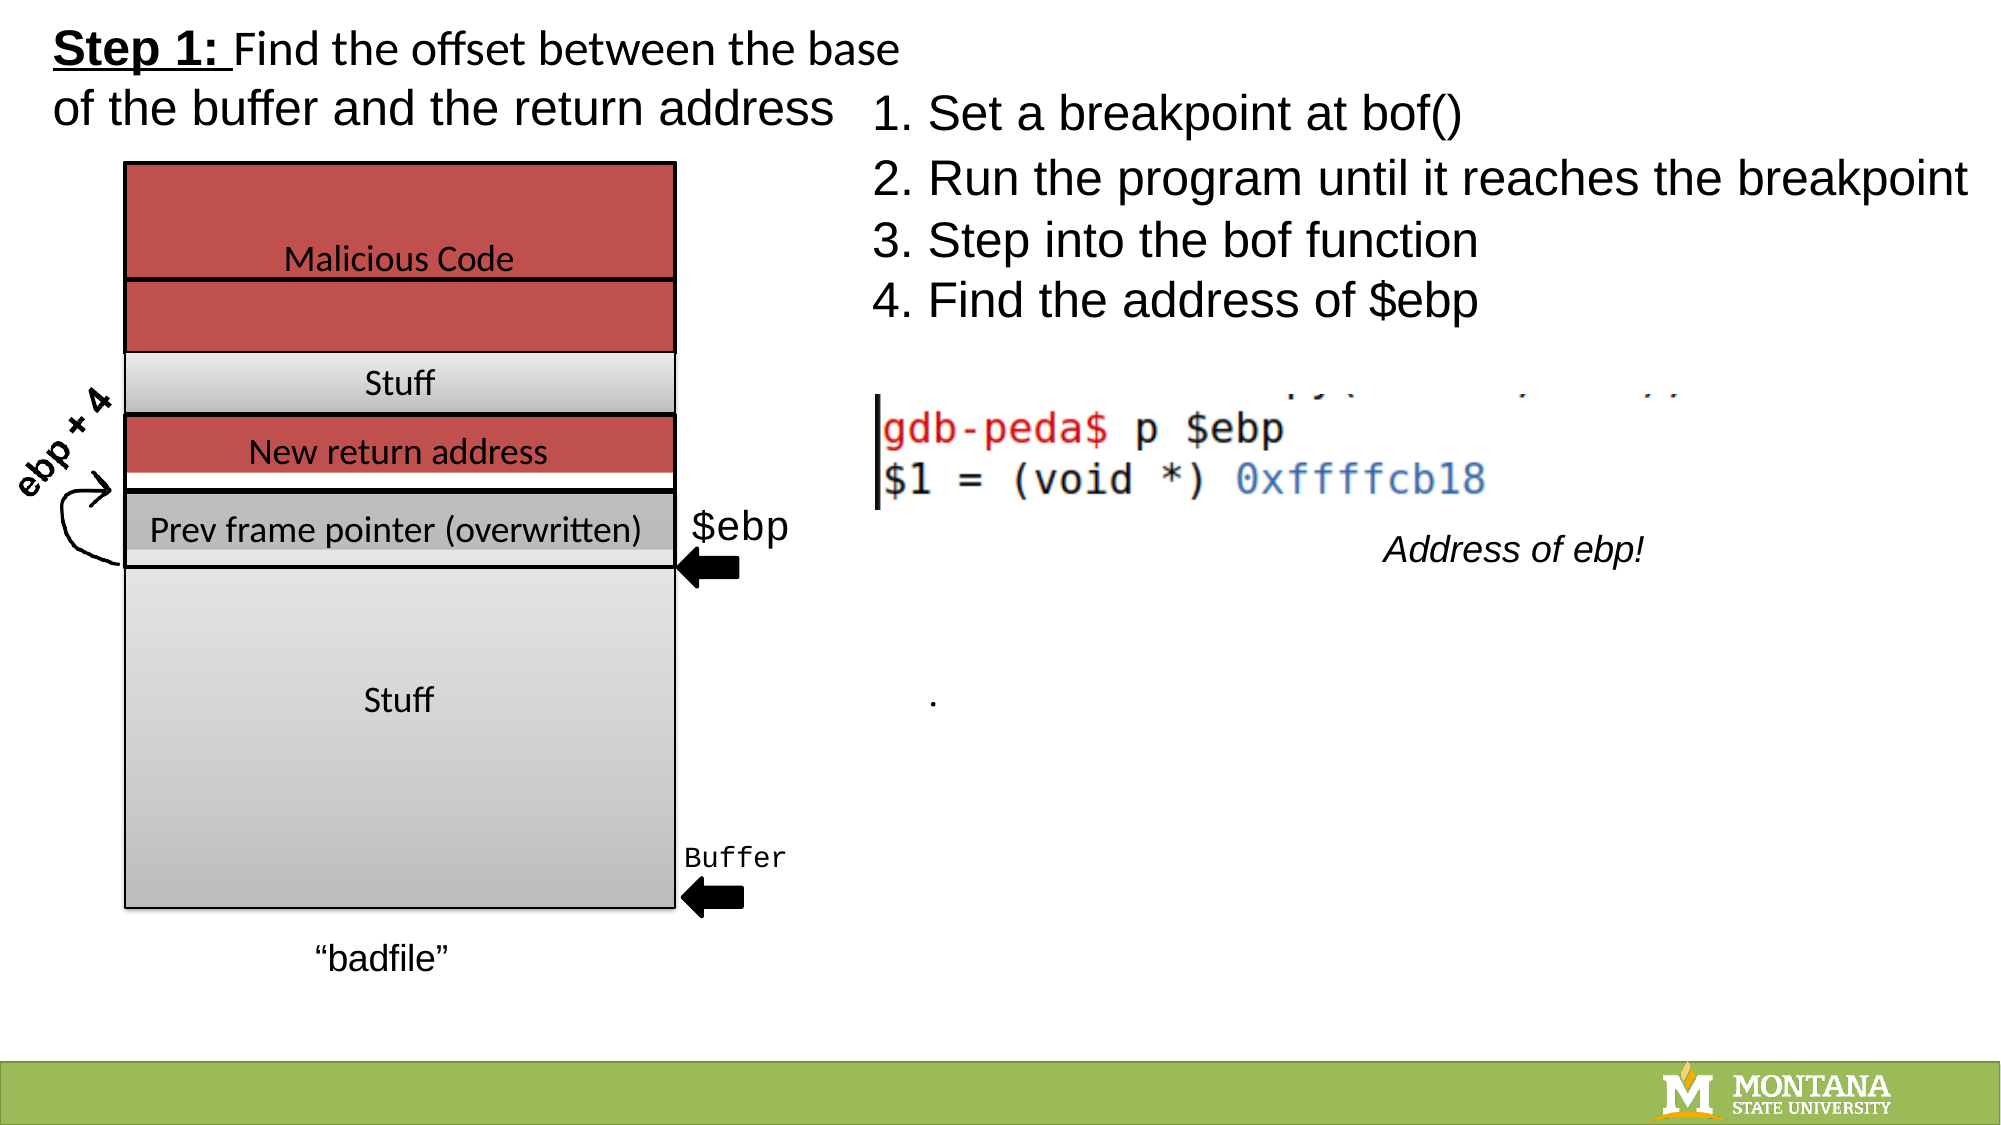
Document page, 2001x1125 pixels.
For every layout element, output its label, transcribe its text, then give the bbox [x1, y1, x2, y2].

text_box New return address [127, 444, 673, 473]
text_box Buffer [749, 840, 792, 874]
text_box [125, 444, 676, 486]
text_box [675, 545, 740, 589]
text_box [122, 160, 678, 343]
text_box of the buffer and the return address [50, 73, 838, 136]
text_box $ebp [748, 496, 794, 549]
text_box Address of ebp! [1381, 522, 1648, 570]
text_box “badfile” [312, 935, 453, 979]
picture [1649, 1060, 1892, 1122]
text_box Set a breakpoint at bof() Run the program until it reaches the breakpoint Step into the bof function Find the address of $ebp [870, 72, 1973, 328]
picture [874, 394, 1679, 510]
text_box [122, 490, 745, 919]
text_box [19, 386, 120, 567]
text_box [116, 344, 683, 438]
title Step 1: Find the offset between the base [50, 13, 961, 204]
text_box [1892, 1060, 2000, 1125]
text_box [0, 1060, 1647, 1125]
